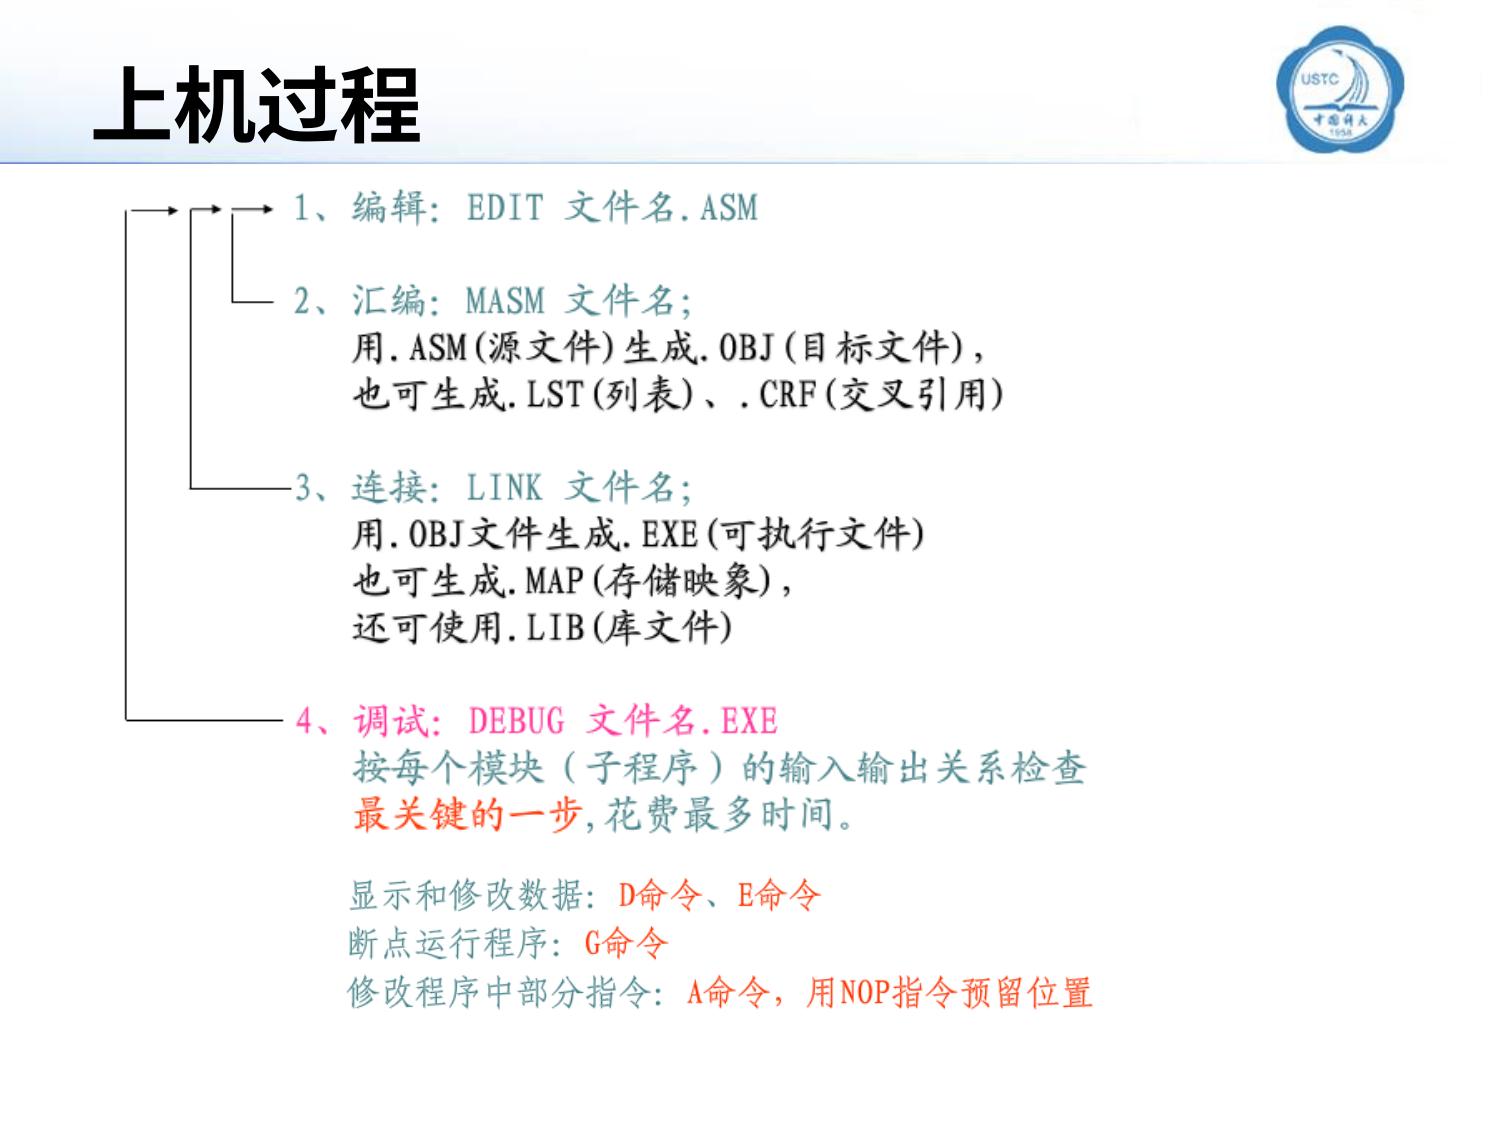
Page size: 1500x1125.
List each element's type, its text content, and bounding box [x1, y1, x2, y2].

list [107, 170, 1104, 845]
picture [0, 0, 1500, 164]
title 上机过程 [75, 45, 1425, 161]
picture [342, 867, 1104, 1021]
